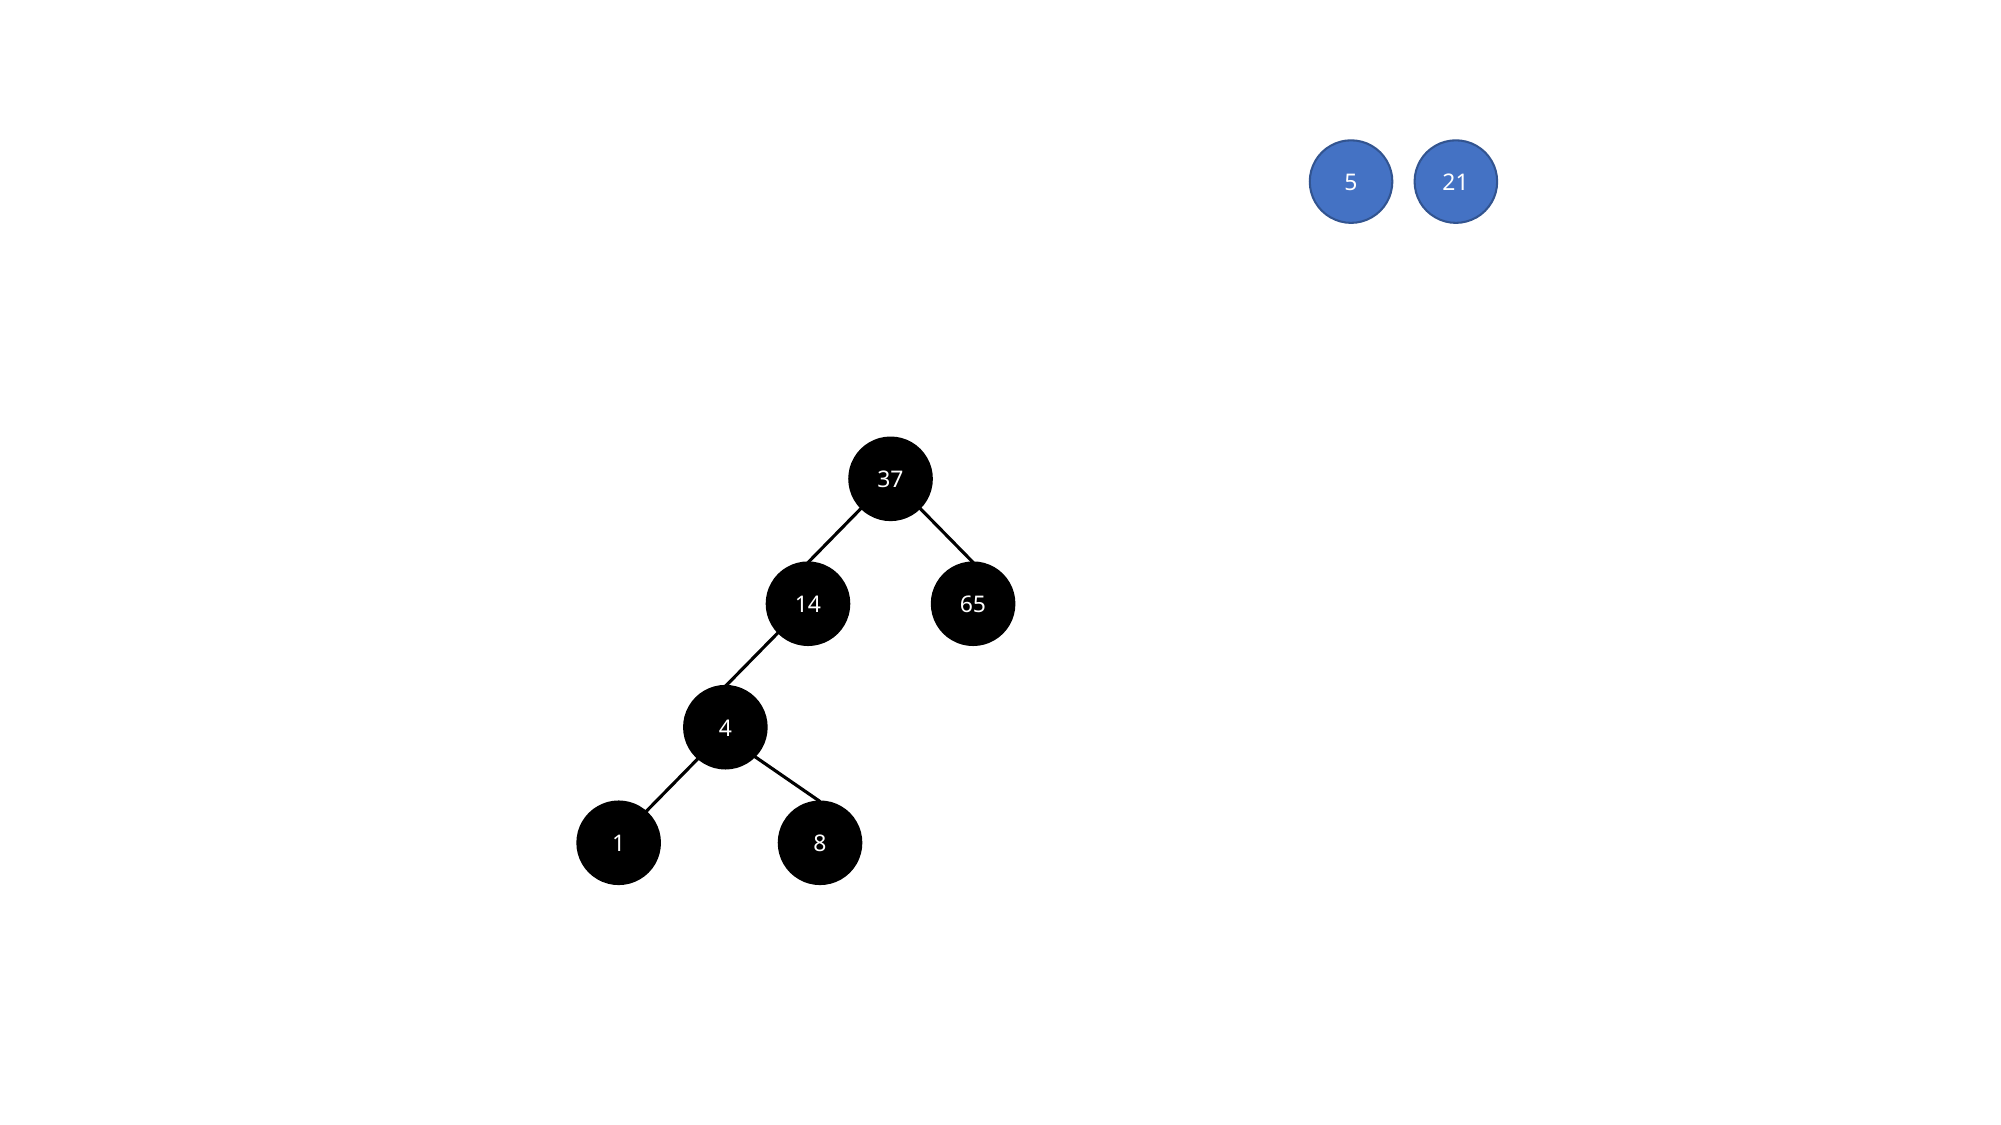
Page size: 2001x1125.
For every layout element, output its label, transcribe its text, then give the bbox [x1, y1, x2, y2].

text_box 5 [1308, 139, 1394, 224]
text_box 65 [930, 561, 1016, 647]
text_box 37 [848, 436, 933, 522]
text_box 21 [1413, 139, 1499, 224]
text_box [725, 631, 779, 687]
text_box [754, 756, 821, 802]
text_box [807, 508, 862, 563]
text_box 8 [777, 800, 863, 886]
text_box 14 [765, 561, 851, 647]
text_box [645, 757, 699, 813]
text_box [919, 508, 974, 563]
text_box 4 [683, 684, 768, 770]
text_box 1 [576, 800, 661, 886]
